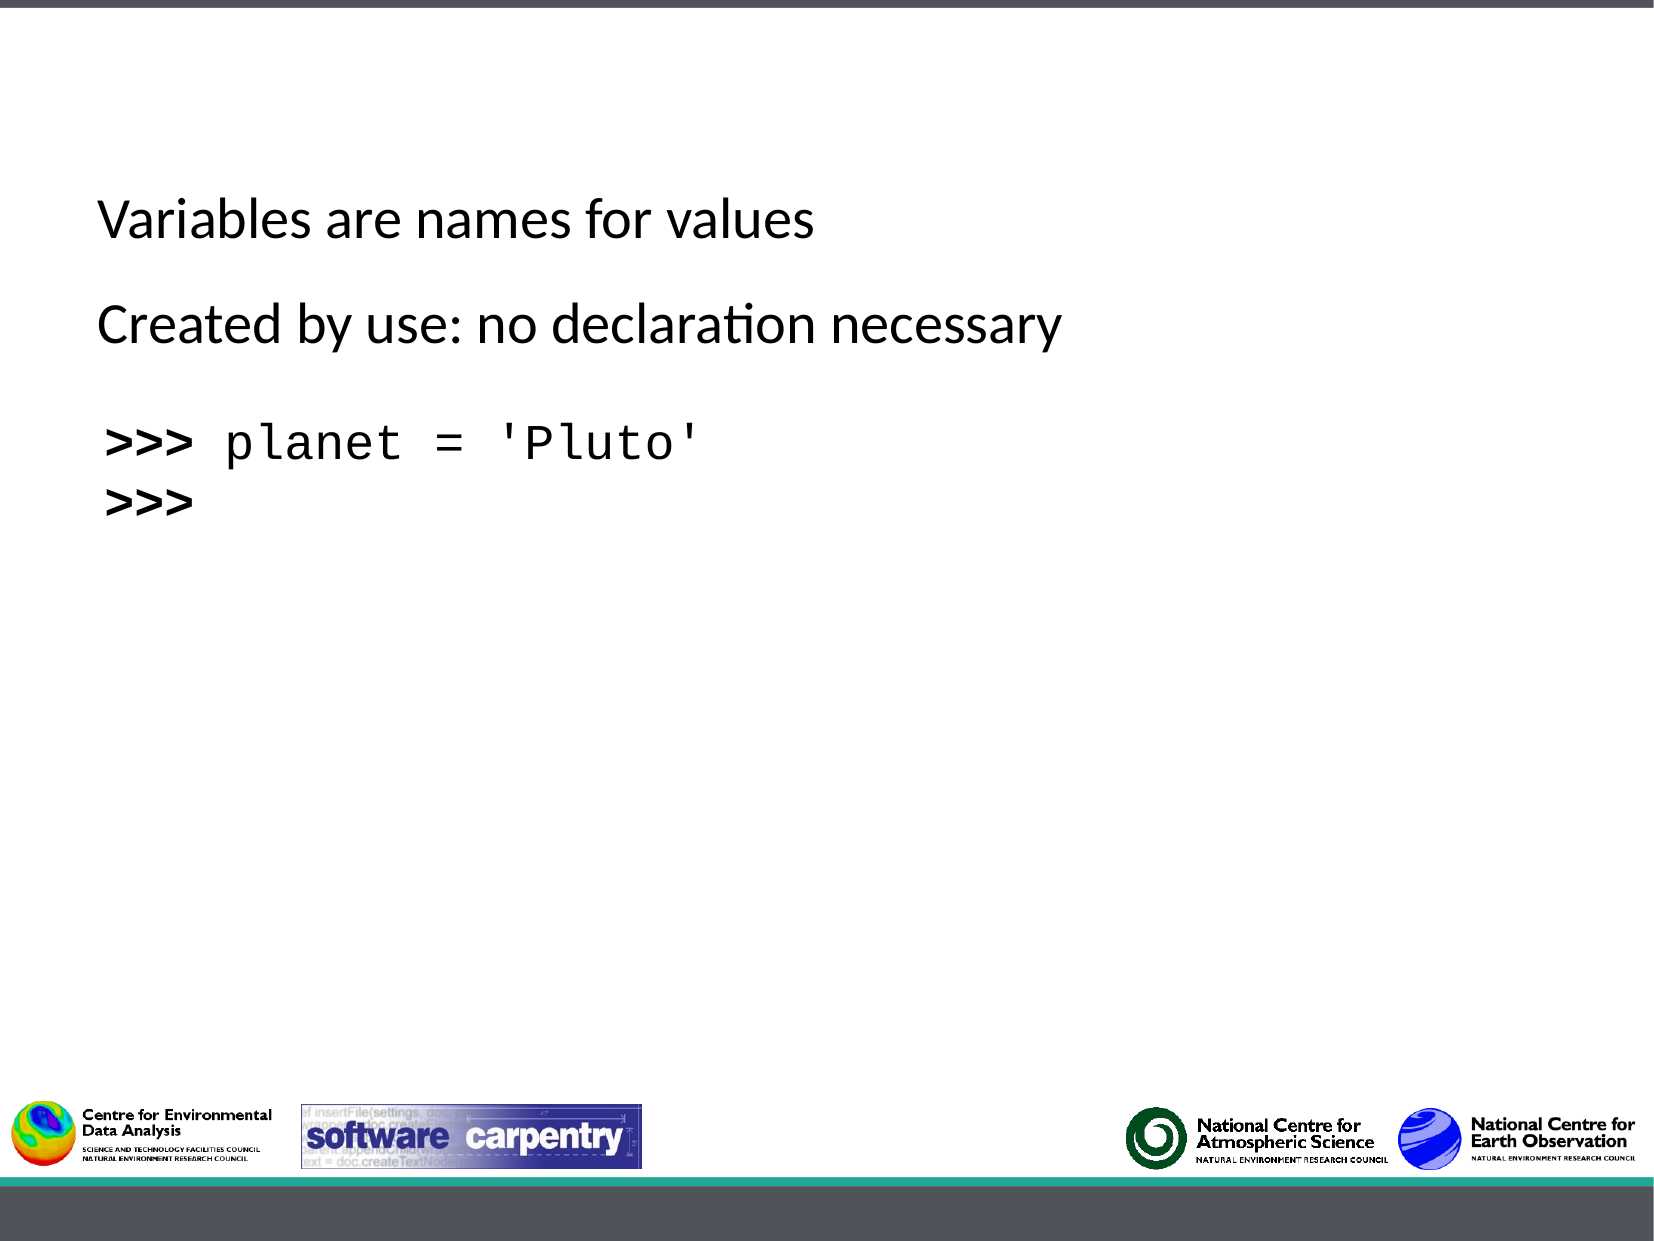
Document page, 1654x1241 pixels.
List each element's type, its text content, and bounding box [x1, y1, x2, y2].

picture [0, 0, 1654, 1241]
text_box >>> planet = 'Pluto' >>> [89, 402, 657, 885]
text_box Variables are names for values Created by use: no declaration necessary [83, 137, 1229, 363]
